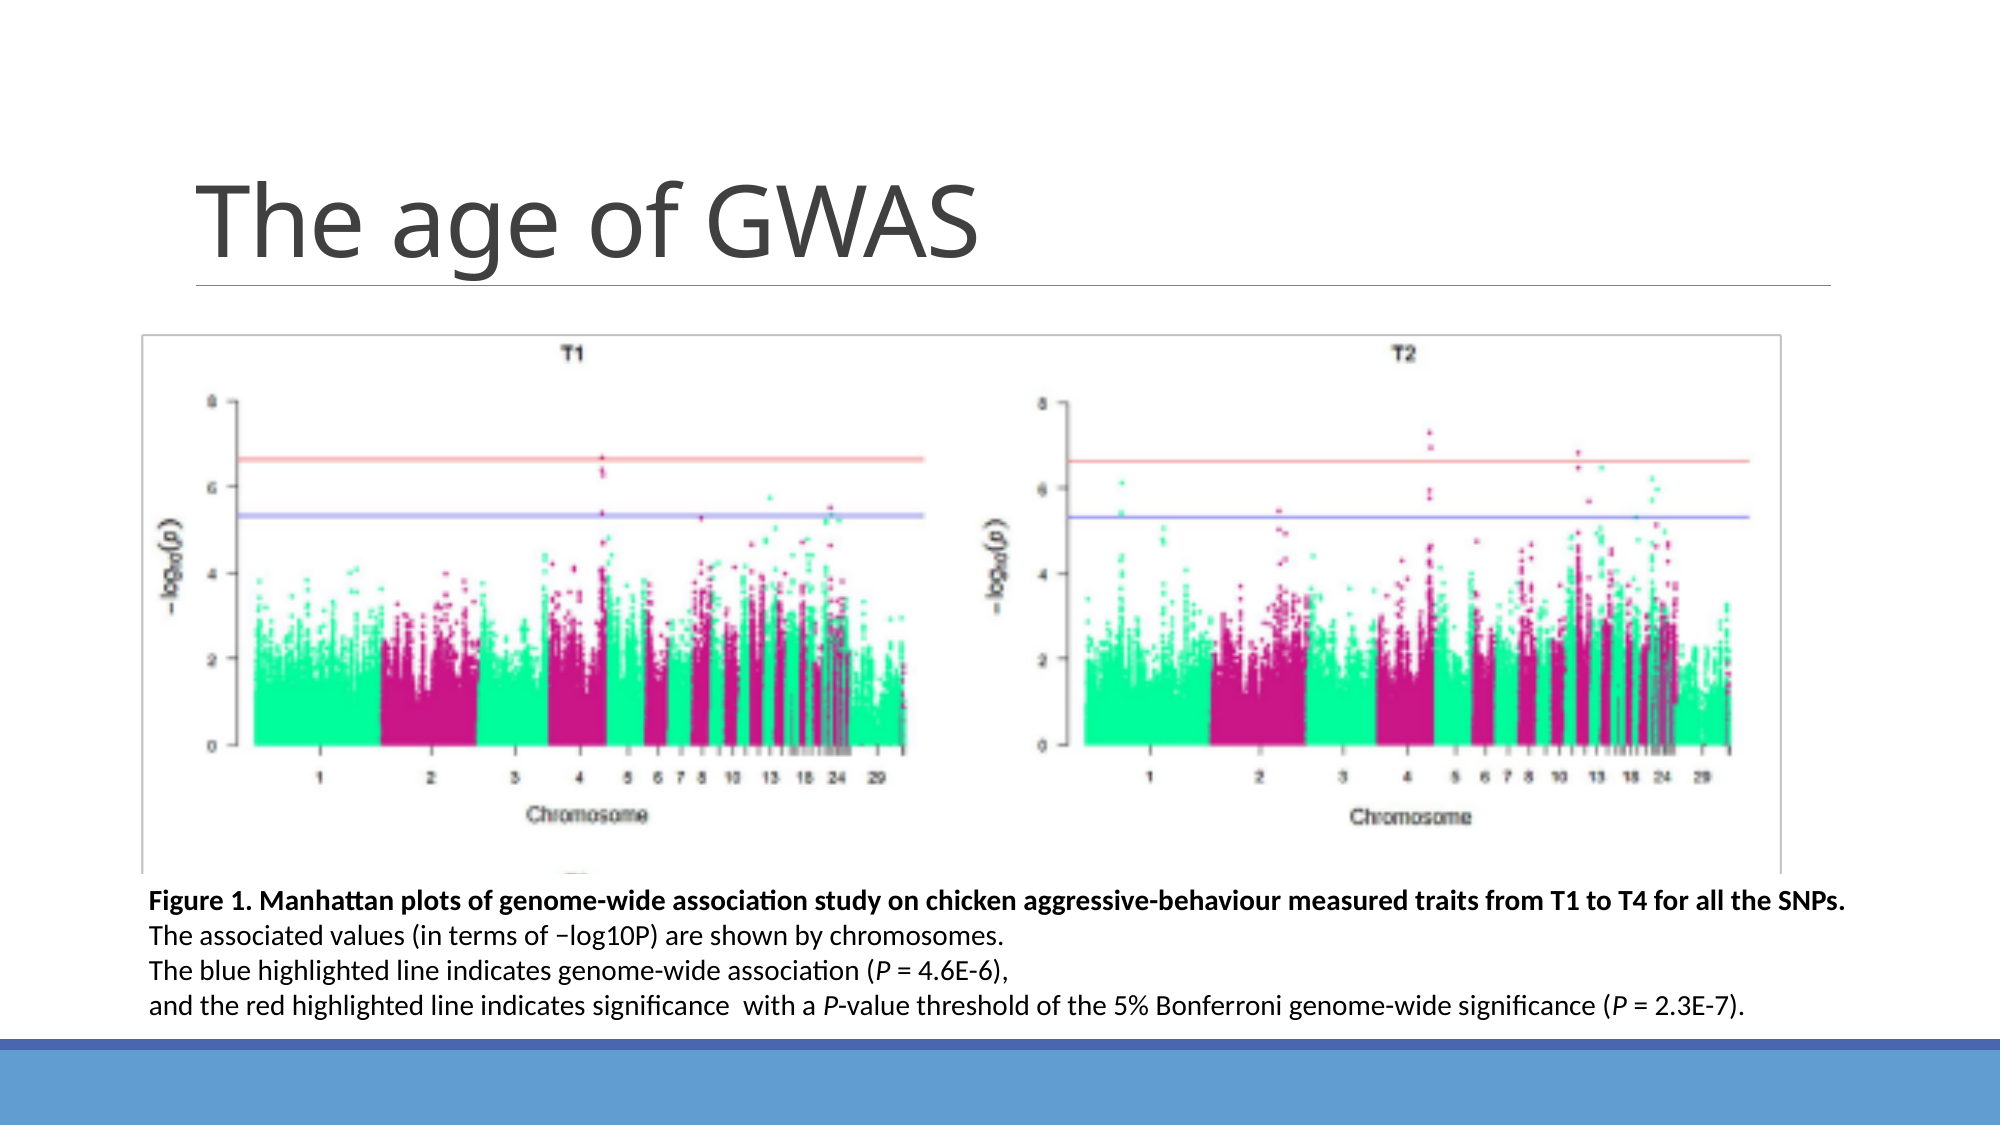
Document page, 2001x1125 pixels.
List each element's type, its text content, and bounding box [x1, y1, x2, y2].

text_box Figure 1. Manhattan plots of genome-wide association study on chicken aggressive-behaviour measured traits from T1 to T4 for all the SNPs. The associated values (in terms of −log10P) are shown by chromosomes. The blue highlighted line indicates genome-wide association (P = 4.6E-6), and the red highlighted line indicates significance with a P-value threshold of the 5% Bonferroni genome-wide significance (P = 2.3E-7). [134, 873, 2000, 1029]
picture [133, 333, 1813, 875]
title The age of GWAS [180, 47, 1830, 285]
